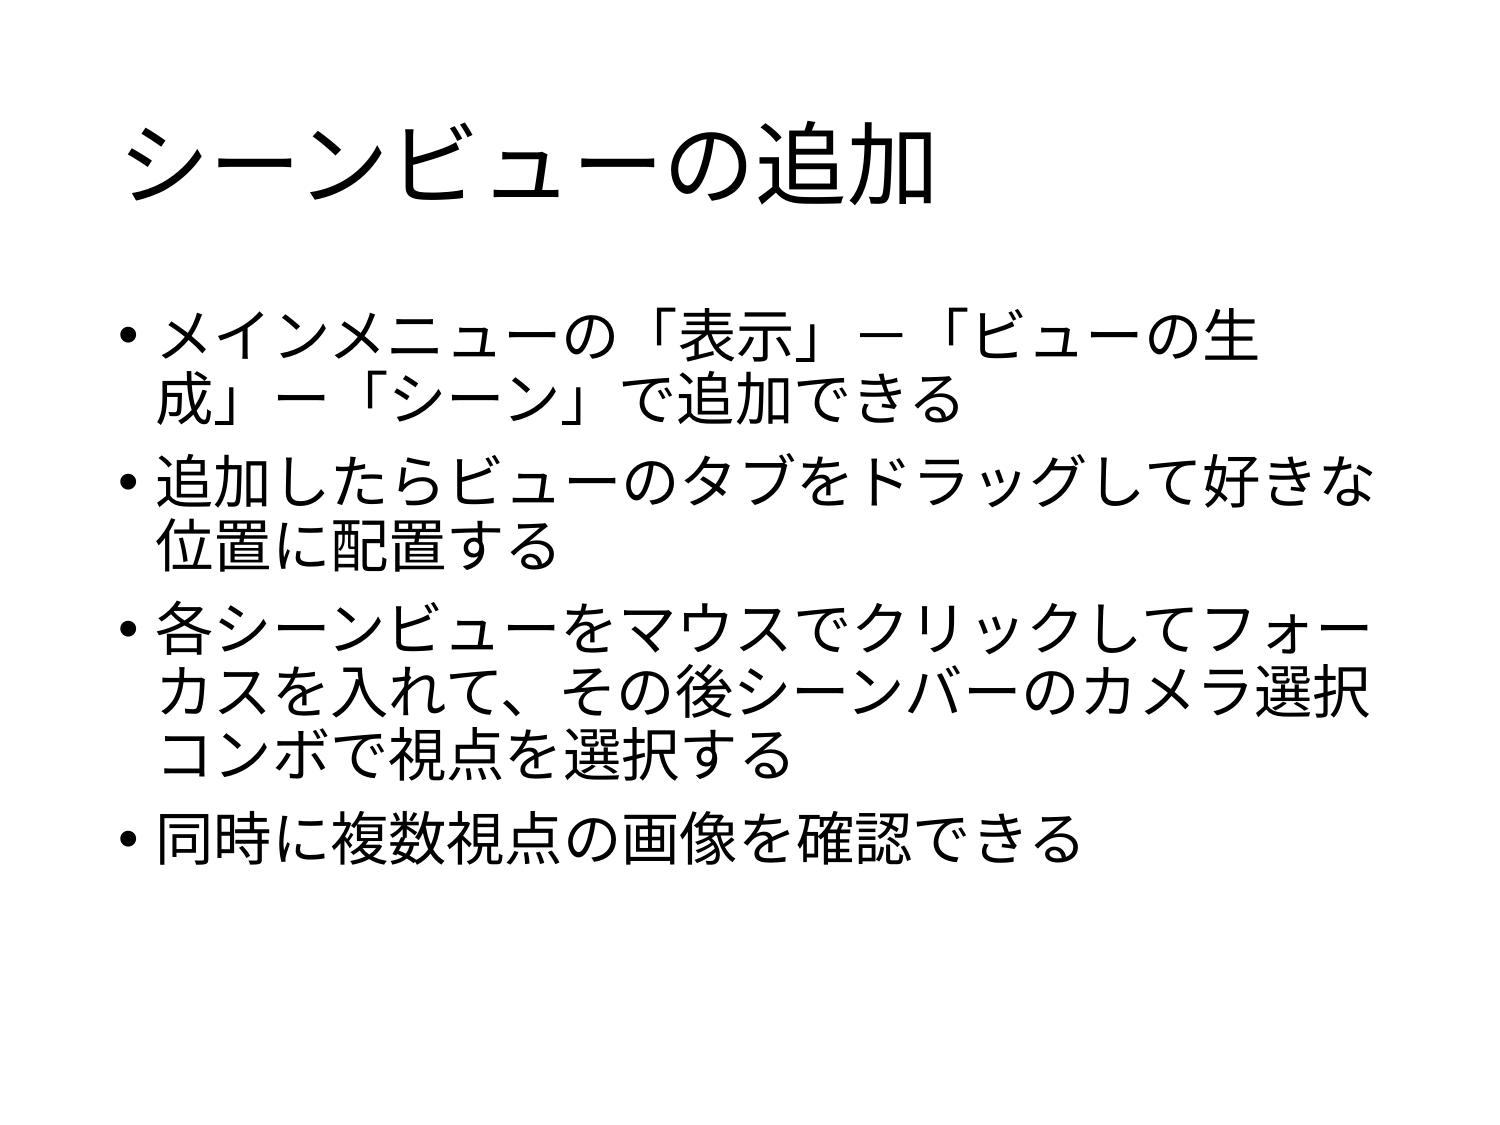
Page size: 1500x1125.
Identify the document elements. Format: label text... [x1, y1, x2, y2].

list メインメニューの「表示」－「ビューの生成」ー「シーン」で追加できる 追加したらビューのタブをドラッグして好きな位置に配置する 各シーンビューをマウスでクリックしてフォーカスを入れて、その後シーンバーのカメラ選択コンボで視点を選択する 同時に複数視点の画像を確認できる [103, 299, 1397, 1014]
title シーンビューの追加 [103, 59, 1397, 278]
